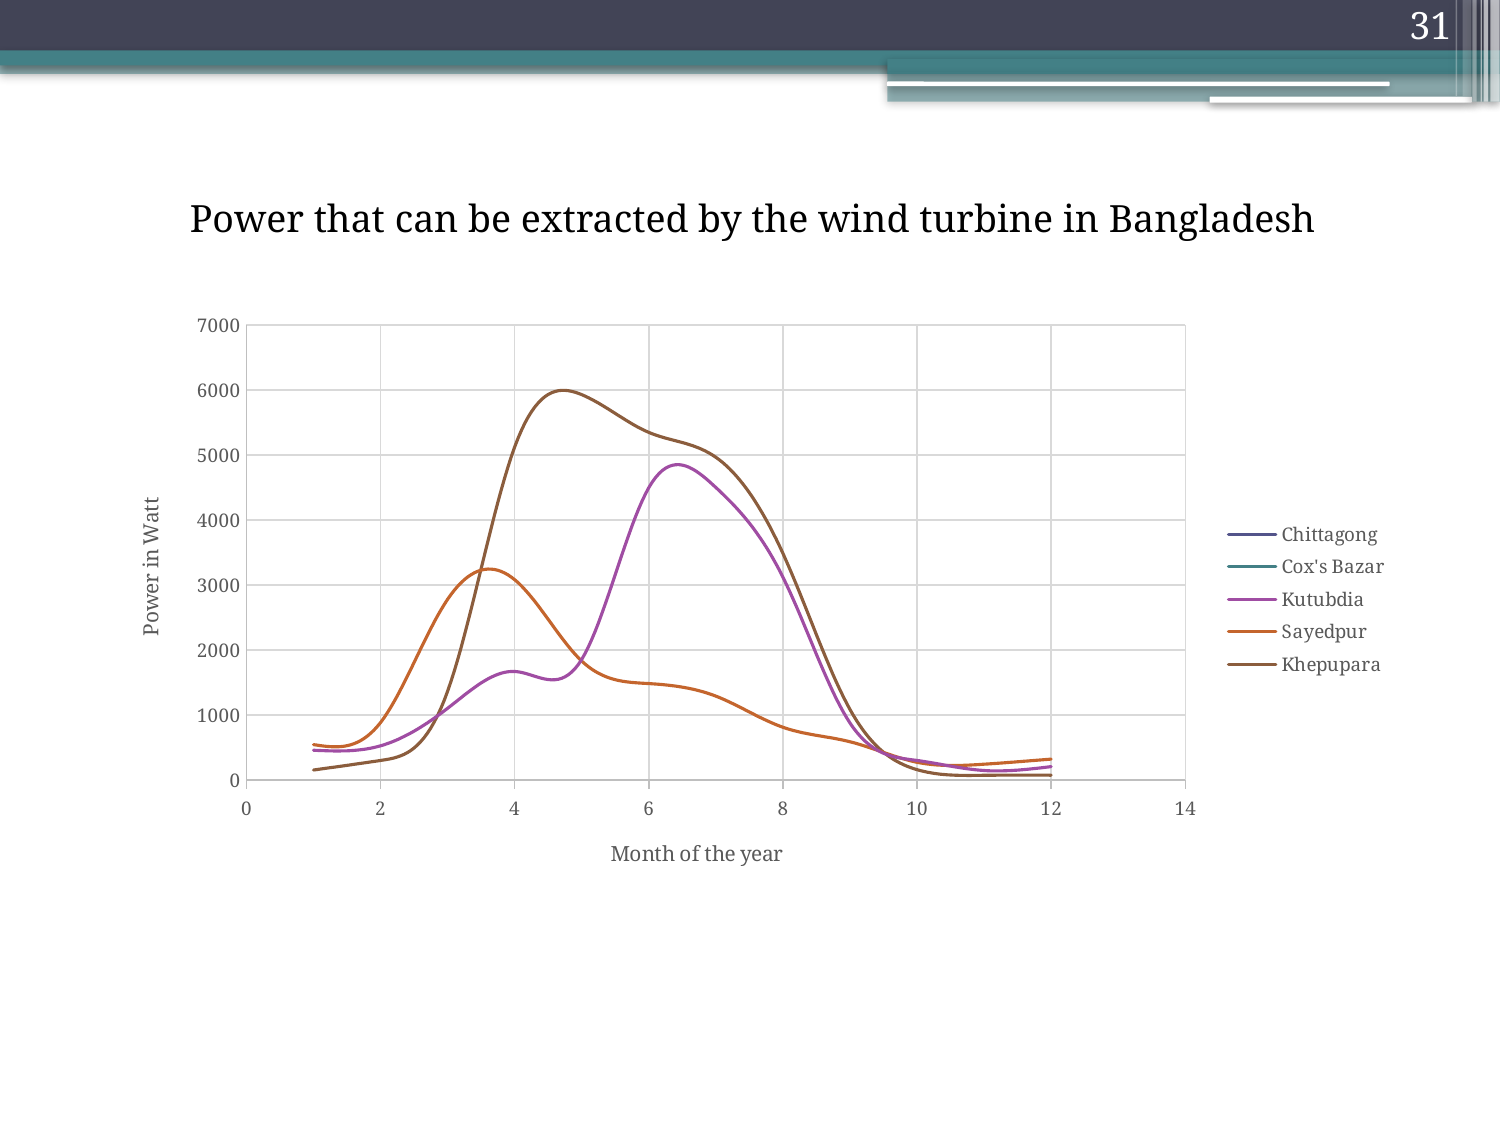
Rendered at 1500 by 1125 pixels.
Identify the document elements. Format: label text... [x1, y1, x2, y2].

text_box Power that can be extracted by the wind turbine in Bangladesh [174, 187, 1350, 248]
chart [103, 299, 1404, 900]
slide_number 31 [1341, 0, 1466, 61]
